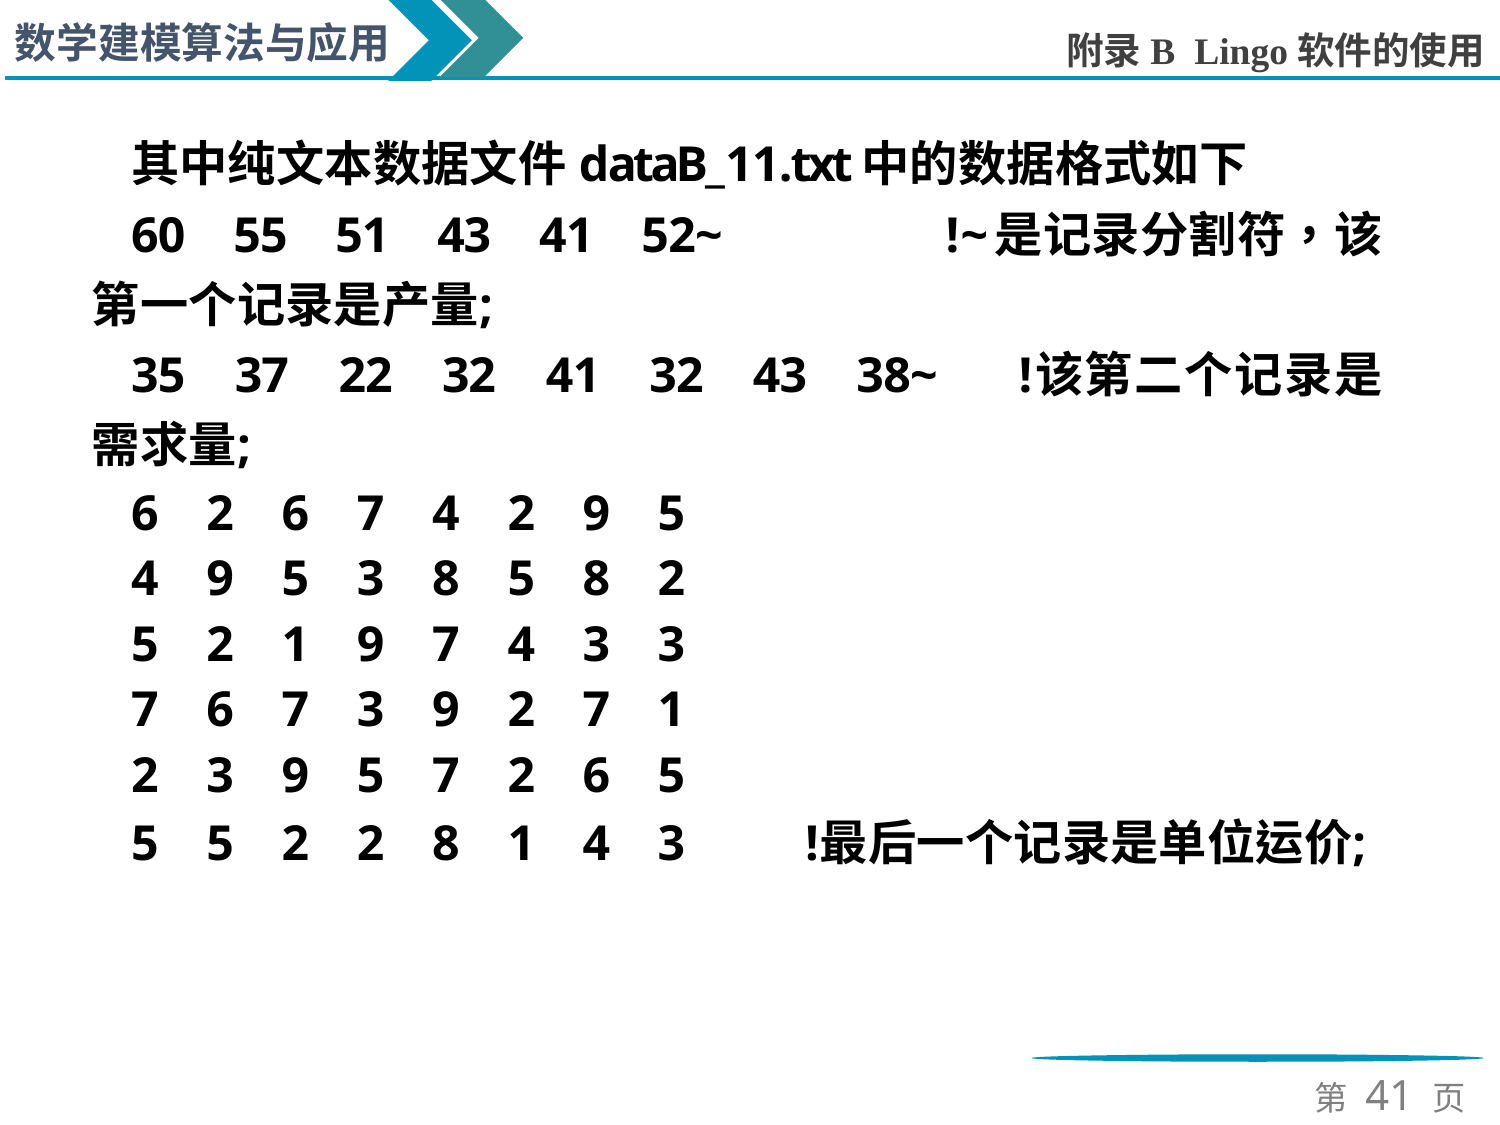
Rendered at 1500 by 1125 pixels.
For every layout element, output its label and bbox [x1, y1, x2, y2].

text_box [91, 131, 1382, 976]
